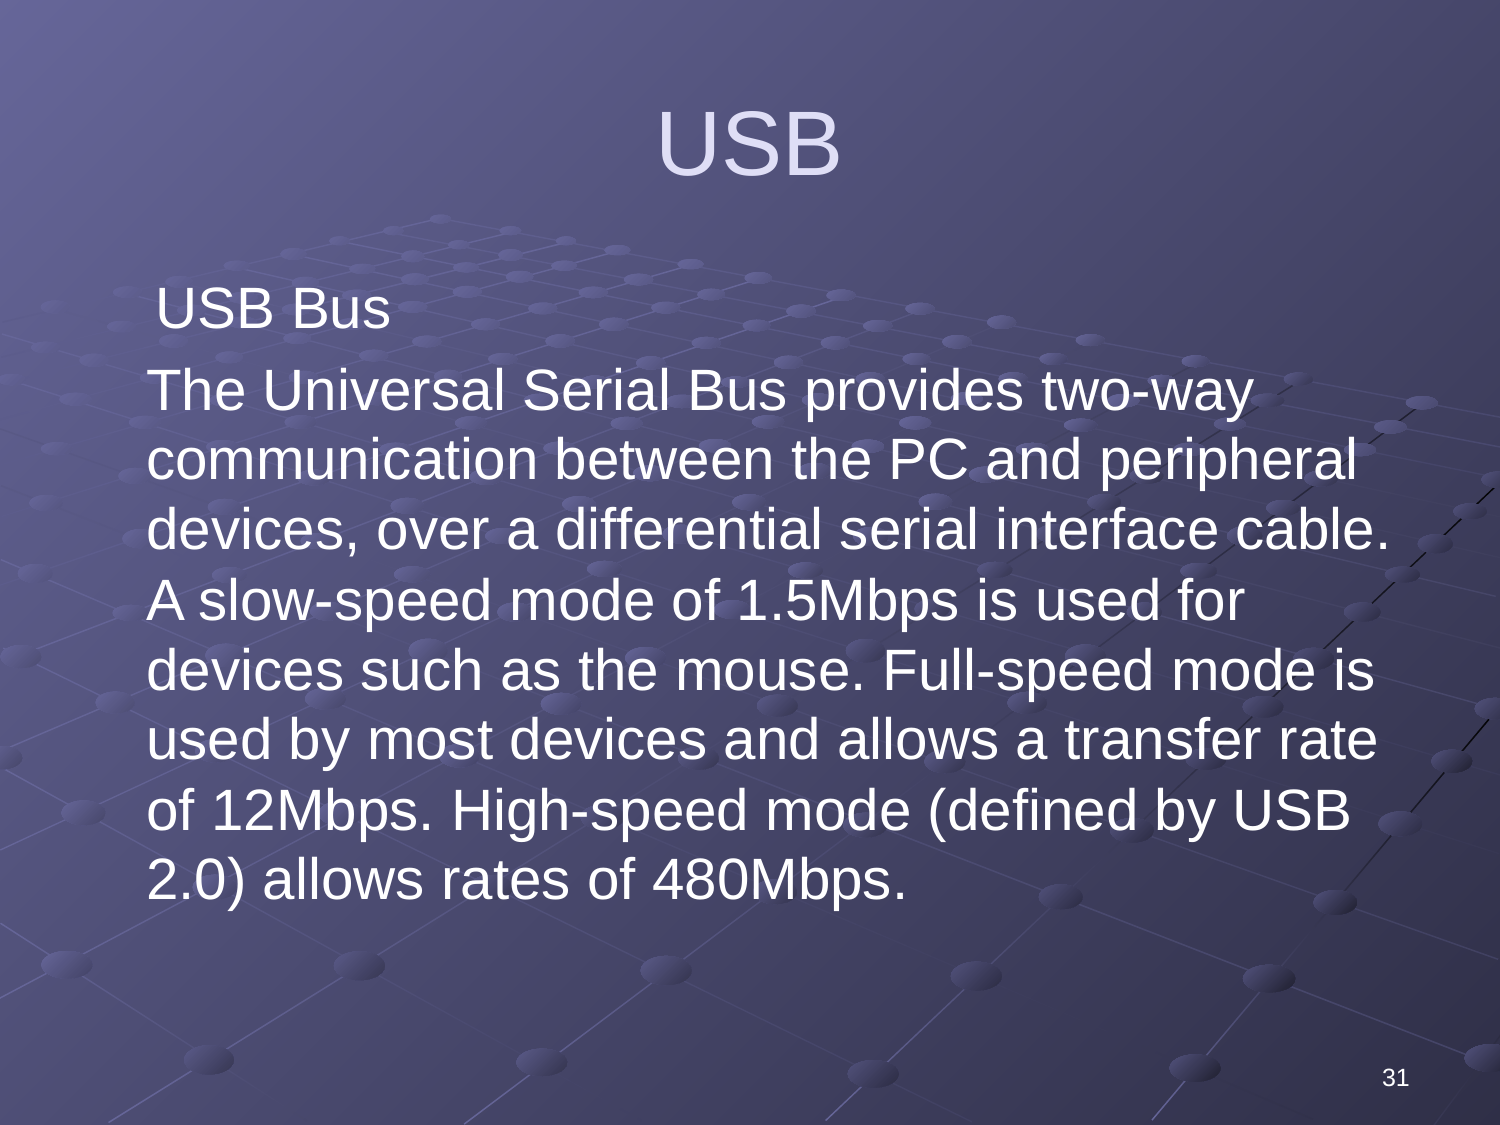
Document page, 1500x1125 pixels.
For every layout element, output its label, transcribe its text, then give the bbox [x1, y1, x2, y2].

slide_number 31 [1074, 1023, 1426, 1100]
list USB Bus The Universal Serial Bus provides two-way communication between the PC and peripheral devices, over a differential serial interface cable. A slow-speed mode of 1.5Mbps is used for devices such as the mouse. Full-speed mode is used by most devices and allows a transfer rate of 12Mbps. High-speed mode (defined by USB 2.0) allows rates of 480Mbps. [74, 262, 1426, 1007]
title USB [74, 44, 1426, 233]
